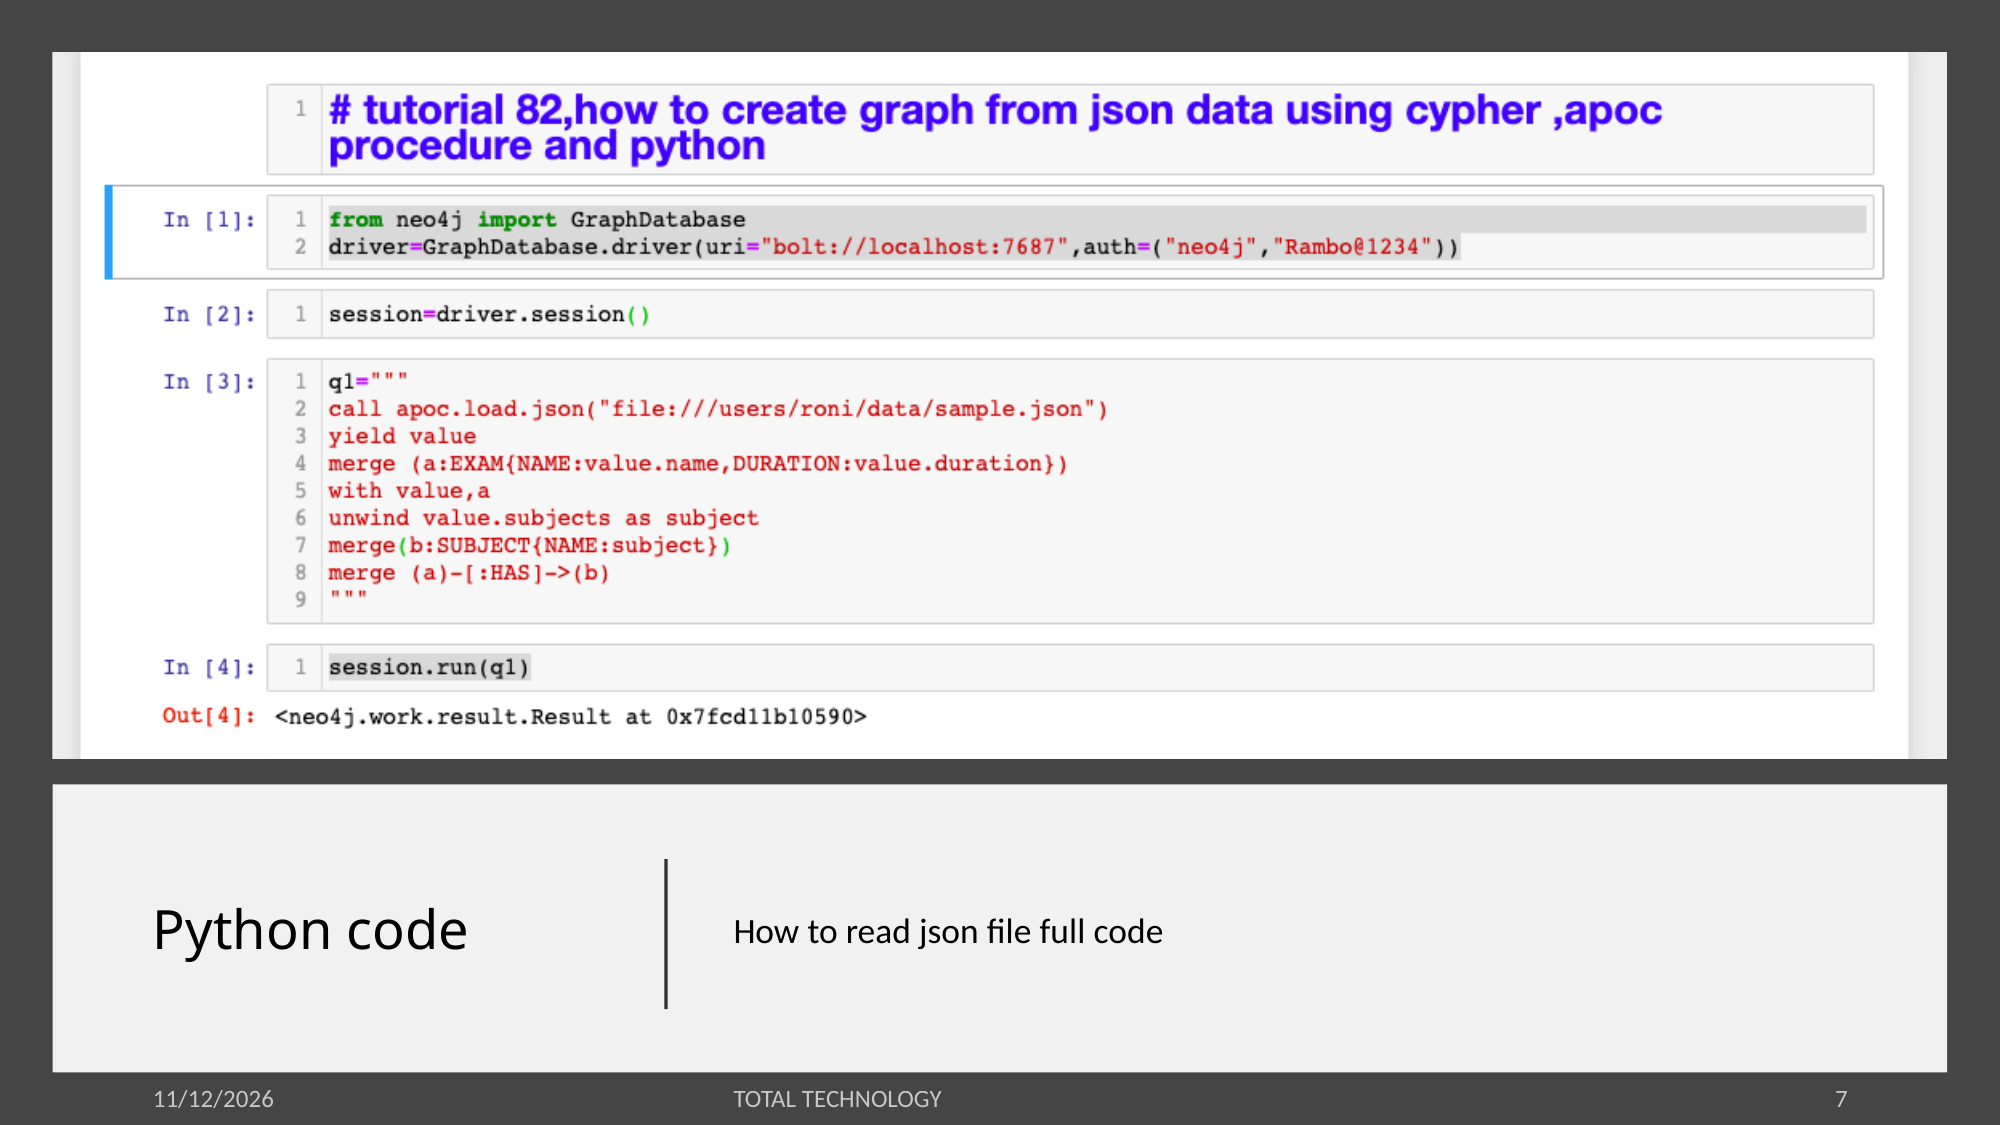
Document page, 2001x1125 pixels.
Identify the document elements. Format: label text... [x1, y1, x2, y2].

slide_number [138, 1075, 588, 1121]
slide_number 7 [1727, 1075, 1863, 1121]
text_box [0, 0, 2000, 1125]
footer TOTAL TECHNOLOGY [718, 1075, 1469, 1121]
title Python code [138, 821, 612, 1043]
text_box [52, 783, 1948, 1073]
list How to read json file full code [718, 821, 1863, 1043]
picture [52, 52, 1947, 759]
